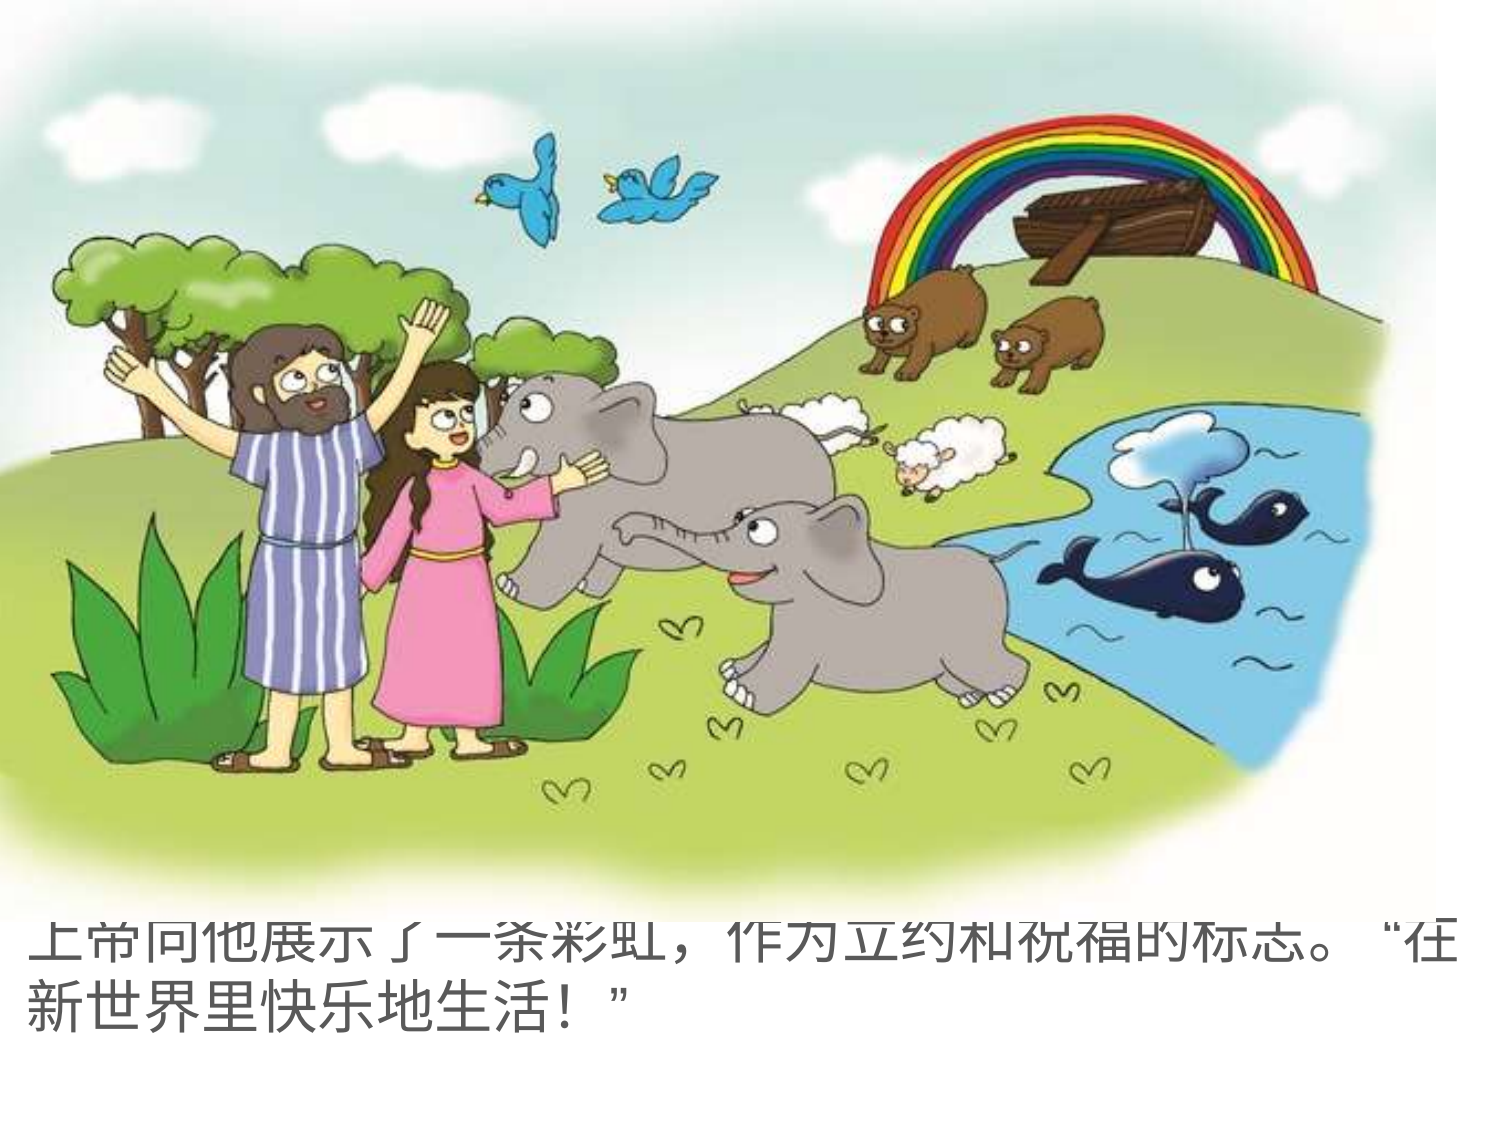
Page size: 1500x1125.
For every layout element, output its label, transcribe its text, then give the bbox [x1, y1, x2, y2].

picture [0, 0, 1436, 922]
text_box 上帝向他展示了一条彩虹，作为立约和祝福的标志。 “在新世界里快乐地生活！” [11, 893, 1498, 1048]
